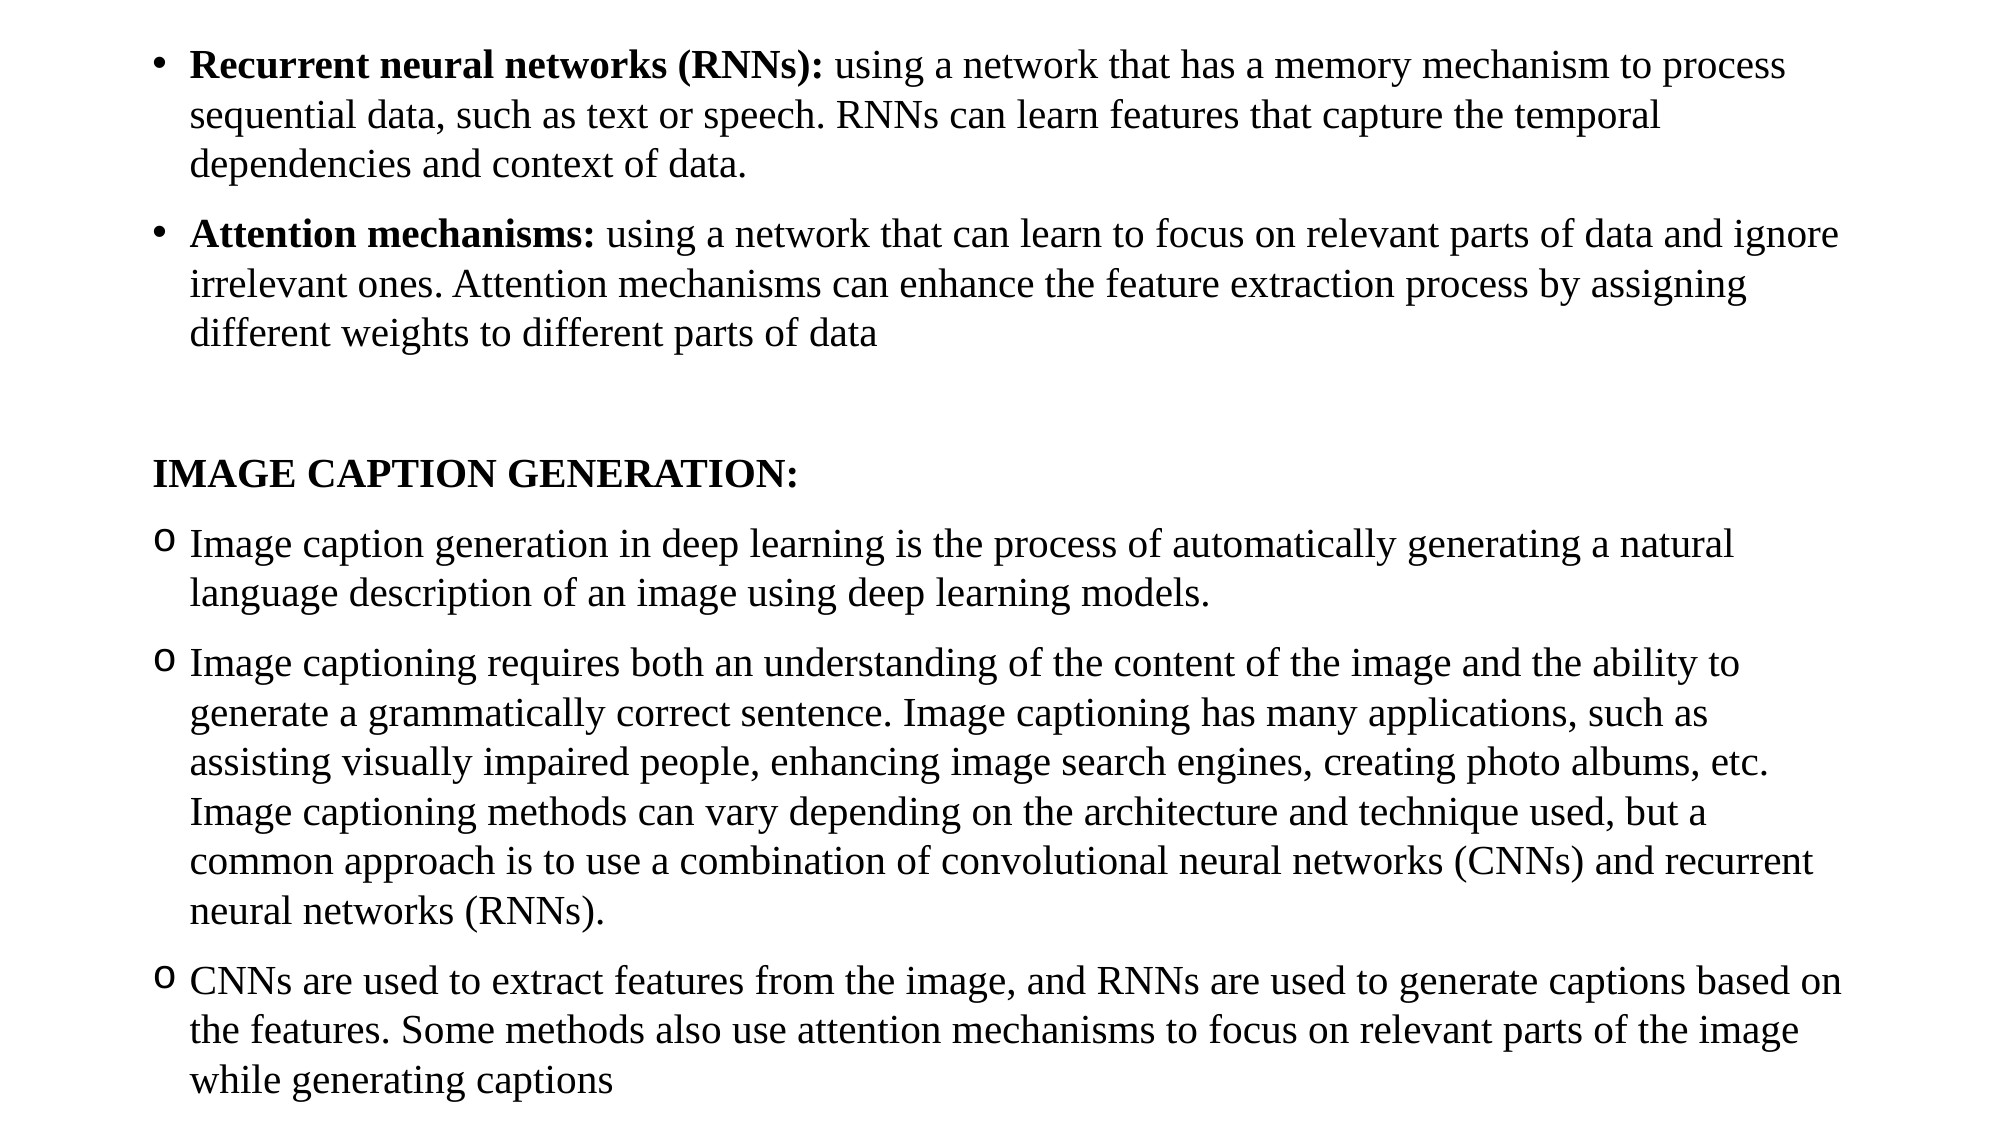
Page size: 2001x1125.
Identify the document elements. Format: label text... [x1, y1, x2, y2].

list Recurrent neural networks (RNNs): using a network that has a memory mechanism to process sequential data, such as text or speech. RNNs can learn features that capture the temporal dependencies and context of data. Attention mechanisms: using a network that can learn to focus on relevant parts of data and ignore irrelevant ones. Attention mechanisms can enhance the feature extraction process by assigning different weights to different parts of data IMAGE CAPTION GENERATION: Image caption generation in deep learning is the process of automatically generating a natural language description of an image using deep learning models. Image captioning requires both an understanding of the content of the image and the ability to generate a grammatically correct sentence. Image captioning has many applications, such as assisting visually impaired people, enhancing image search engines, creating photo albums, etc. Image captioning methods can vary depending on the architecture and technique used, but a common approach is to use a combination of convolutional neural networks (CNNs) and recurrent neural networks (RNNs). CNNs are used to extract features from the image, and RNNs are used to generate captions based on the features. Some methods also use attention mechanisms to focus on relevant parts of the image while generating captions [137, 30, 1863, 1113]
